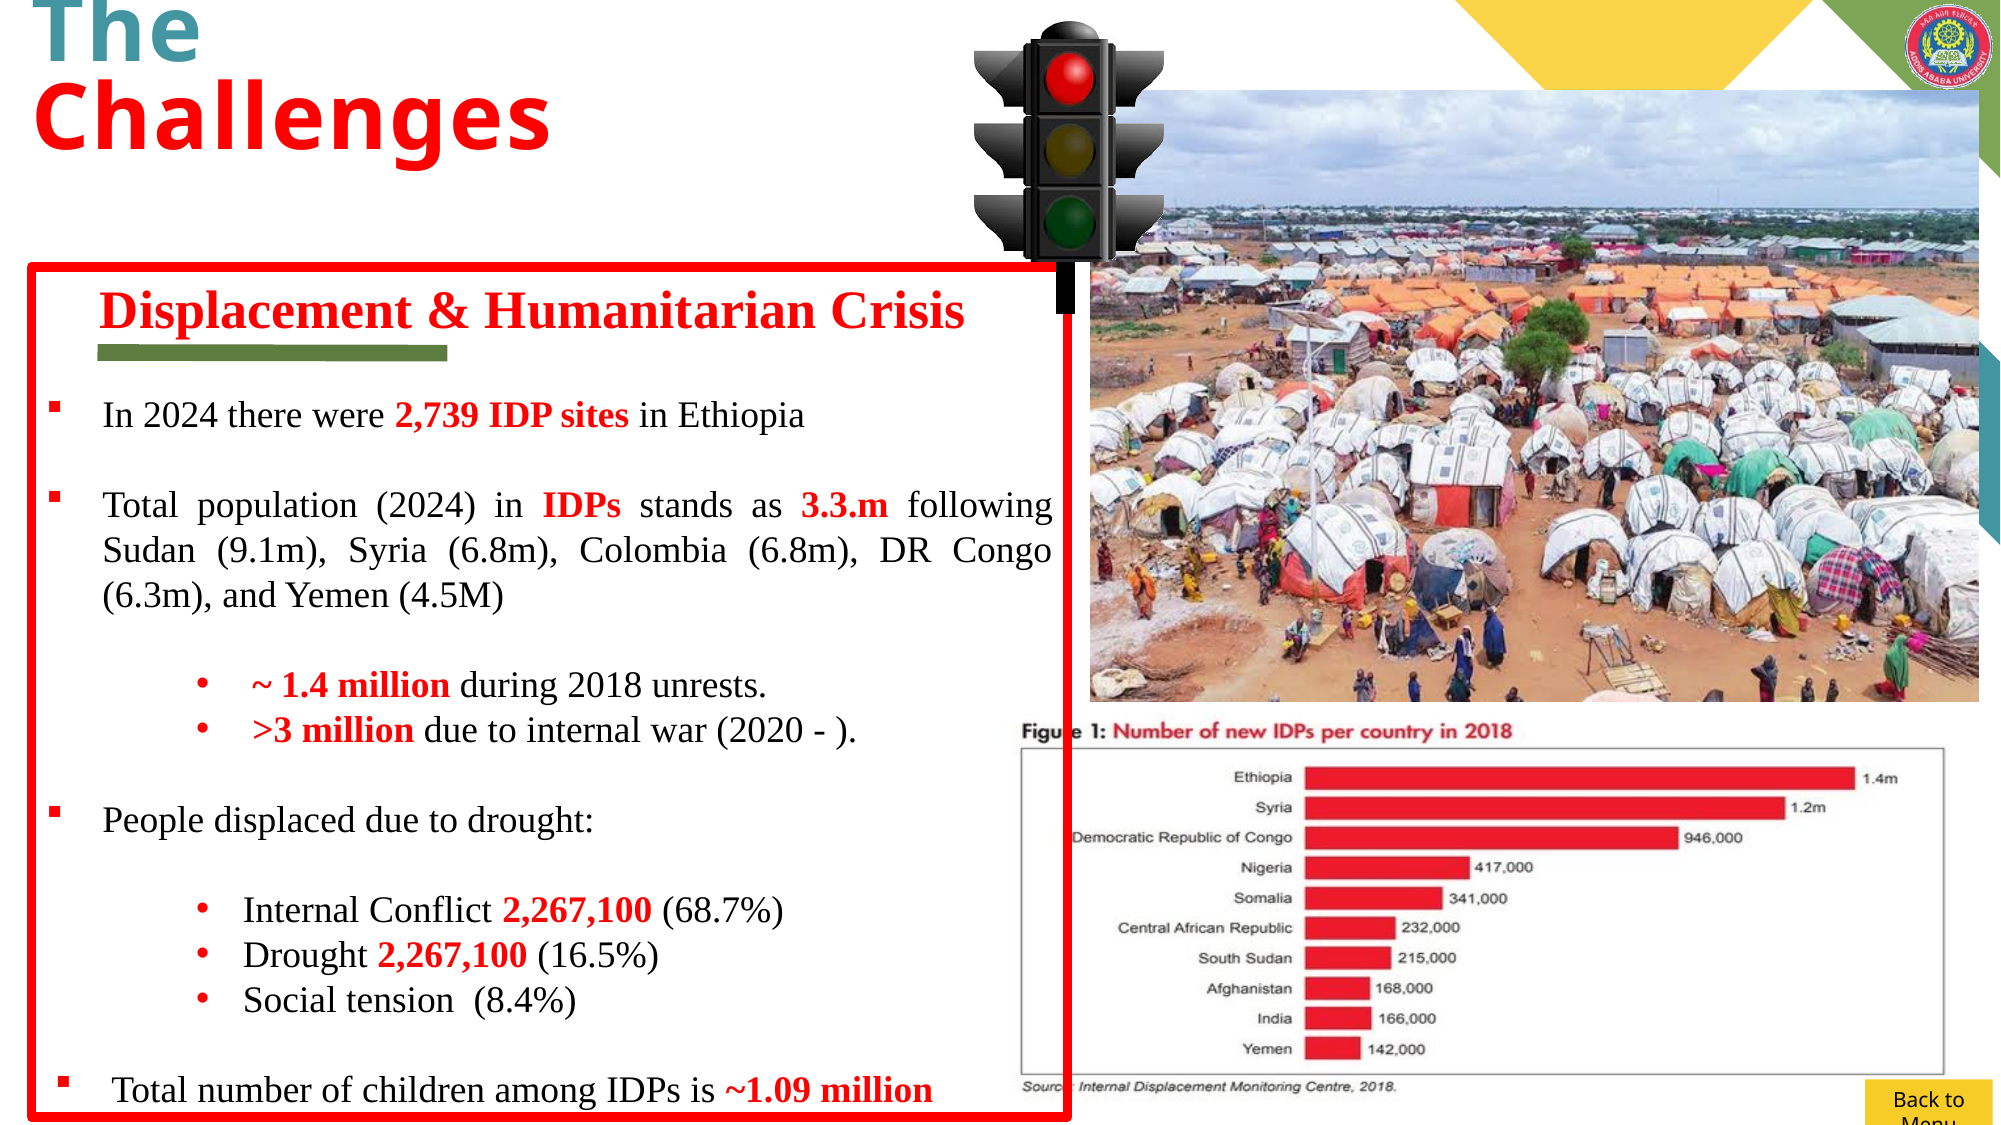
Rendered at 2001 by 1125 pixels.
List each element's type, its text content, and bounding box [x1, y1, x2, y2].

title The Challenges [31, 39, 658, 168]
picture [974, 0, 1993, 1116]
text_box Back to Menu [1865, 1116, 1993, 1125]
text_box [974, 21, 1164, 314]
text_box Displacement & Humanitarian Crisis In 2024 there were 2,739 IDP sites in Ethiopia Total population (2024) in IDPs stands as 3.3.m following Sudan (9.1m), Syria (6.8m), Colombia (6.8m), DR Congo (6.3m), and Yemen (4.5M) ~ 1.4 million during 2018 unrests. >3 million due to internal war (2020 - ). People displaced due to drought: Internal Conflict 2,267,100 (68.7%) Drought 2,267,100 (16.5%) Social tension (8.4%) Total number of children among IDPs is ~1.09 million [31, 267, 1068, 1117]
